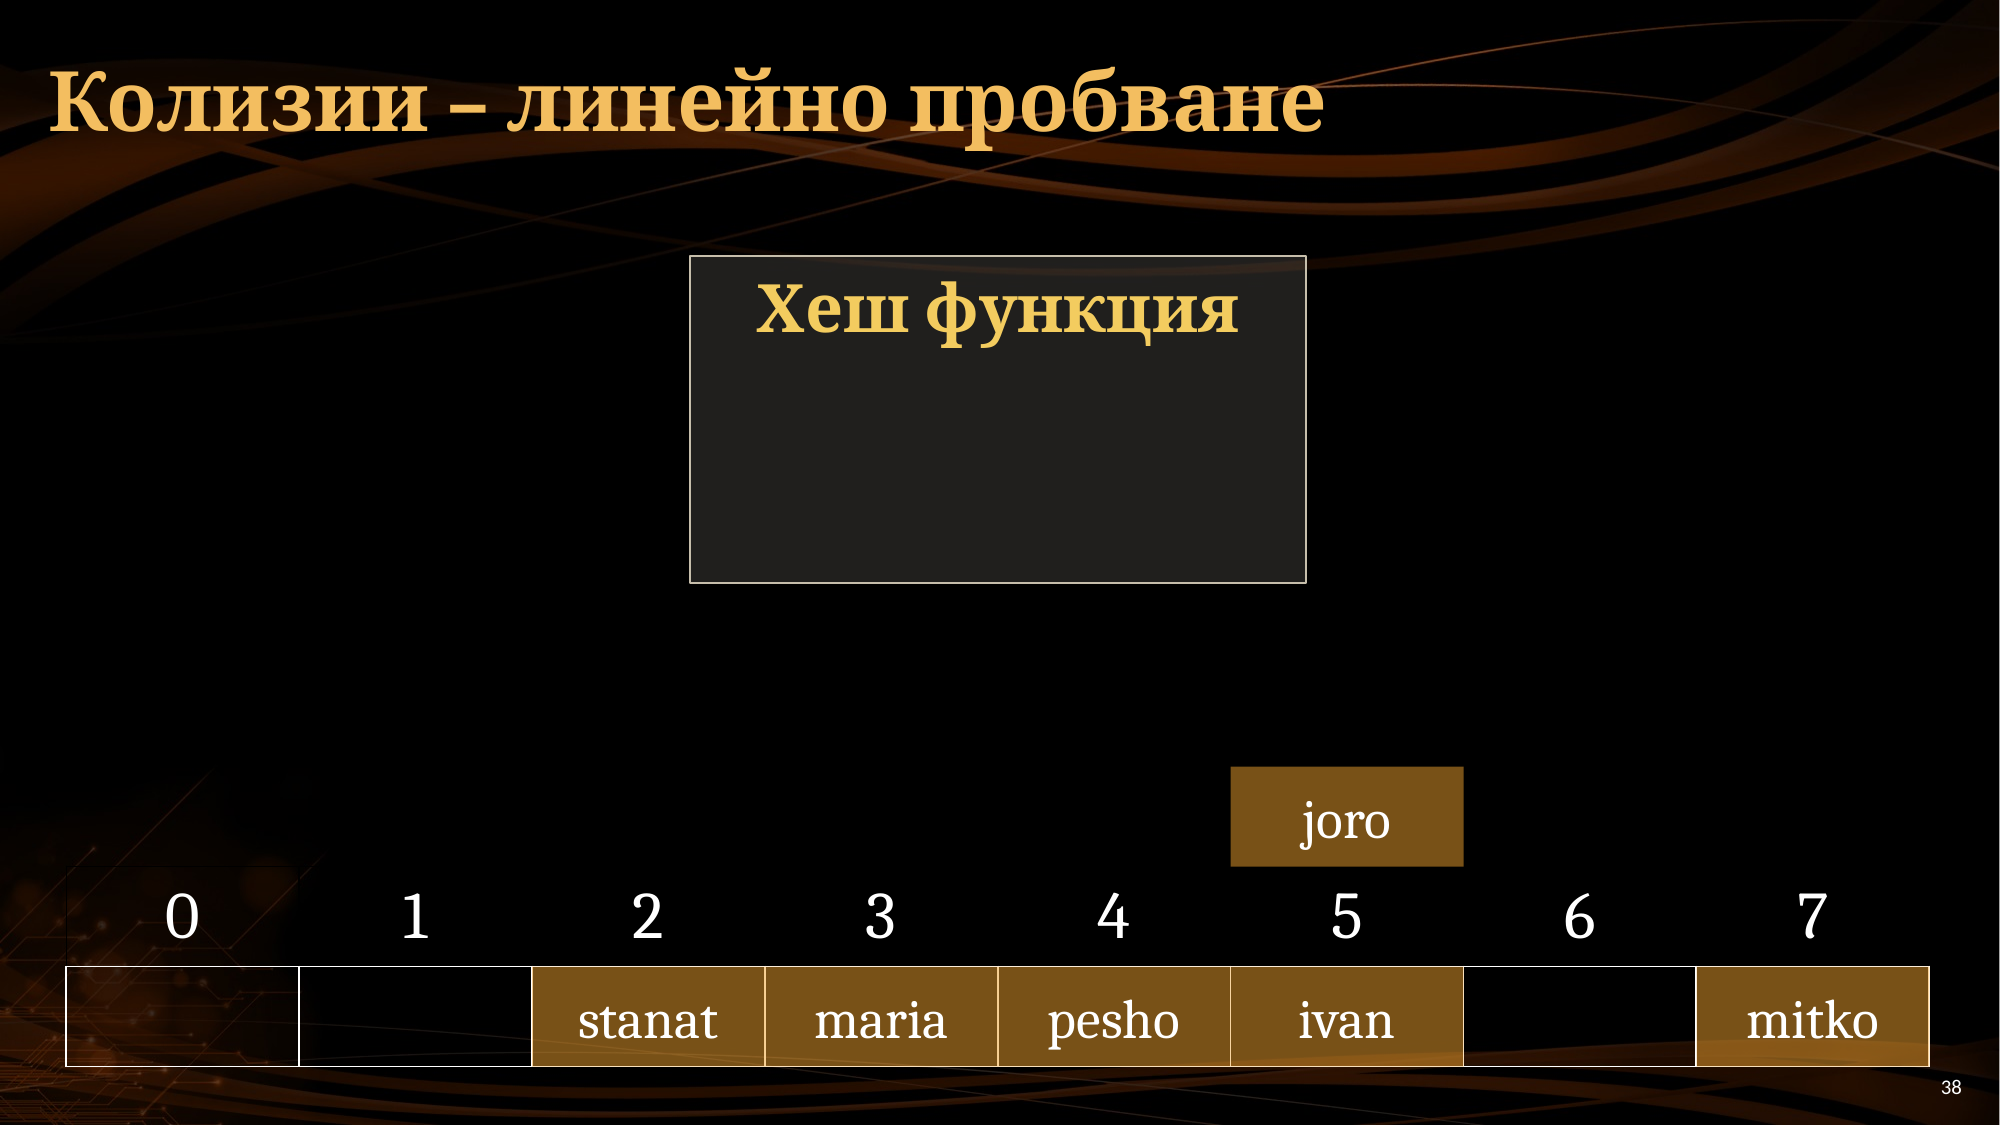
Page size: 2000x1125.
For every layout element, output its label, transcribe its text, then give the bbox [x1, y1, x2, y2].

table_cell [300, 967, 531, 1066]
table_cell [67, 967, 298, 1066]
table_header 3 [766, 867, 997, 966]
table_header 7 [1697, 867, 1928, 966]
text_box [689, 256, 1307, 584]
text_box maria [765, 966, 997, 1067]
title Колизии – линейно пробване [30, 6, 1968, 189]
table_header 5 [1231, 867, 1463, 966]
table_header 0 [67, 867, 298, 966]
slide_number 38 [1897, 1070, 1968, 1103]
text_box stanat [532, 966, 765, 1067]
text_box pesho [997, 966, 1231, 1067]
table_cell [1464, 967, 1695, 1066]
picture [0, 0, 2000, 1125]
table_header 4 [998, 867, 1230, 966]
text_box ivan [1231, 966, 1464, 1067]
table_header 6 [1464, 867, 1696, 966]
table_header 2 [533, 867, 764, 966]
text_box joro [1230, 766, 1464, 867]
text_box mitko [1696, 966, 1930, 1067]
table_header 1 [300, 867, 531, 966]
